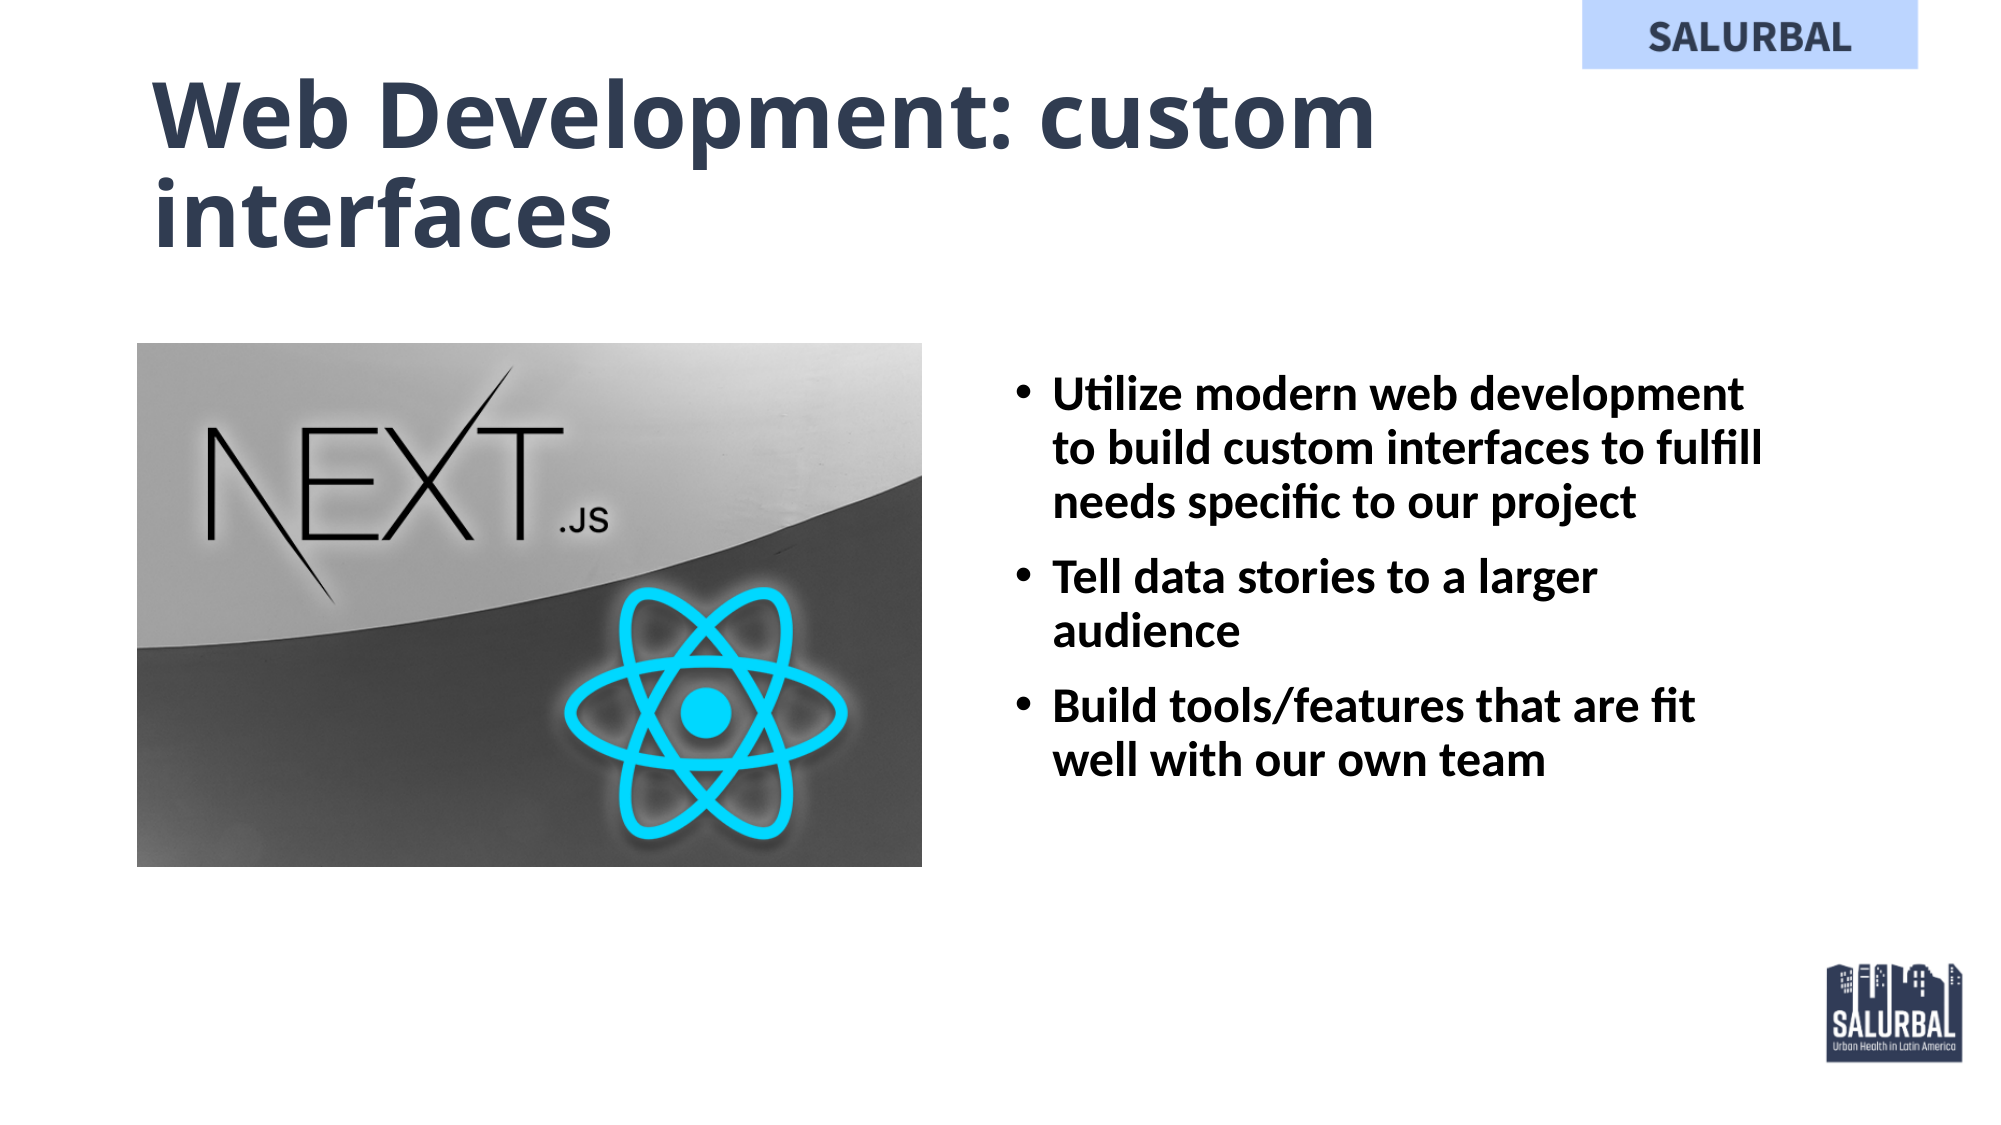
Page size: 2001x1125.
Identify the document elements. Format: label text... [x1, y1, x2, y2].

text_box Utilize modern web development to build custom interfaces to fulfill needs specific to our project Tell data stories to a larger audience Build tools/features that are fit well with our own team [999, 360, 1784, 902]
title Web Development: custom interfaces [137, 59, 1863, 278]
picture [0, 0, 2001, 1125]
